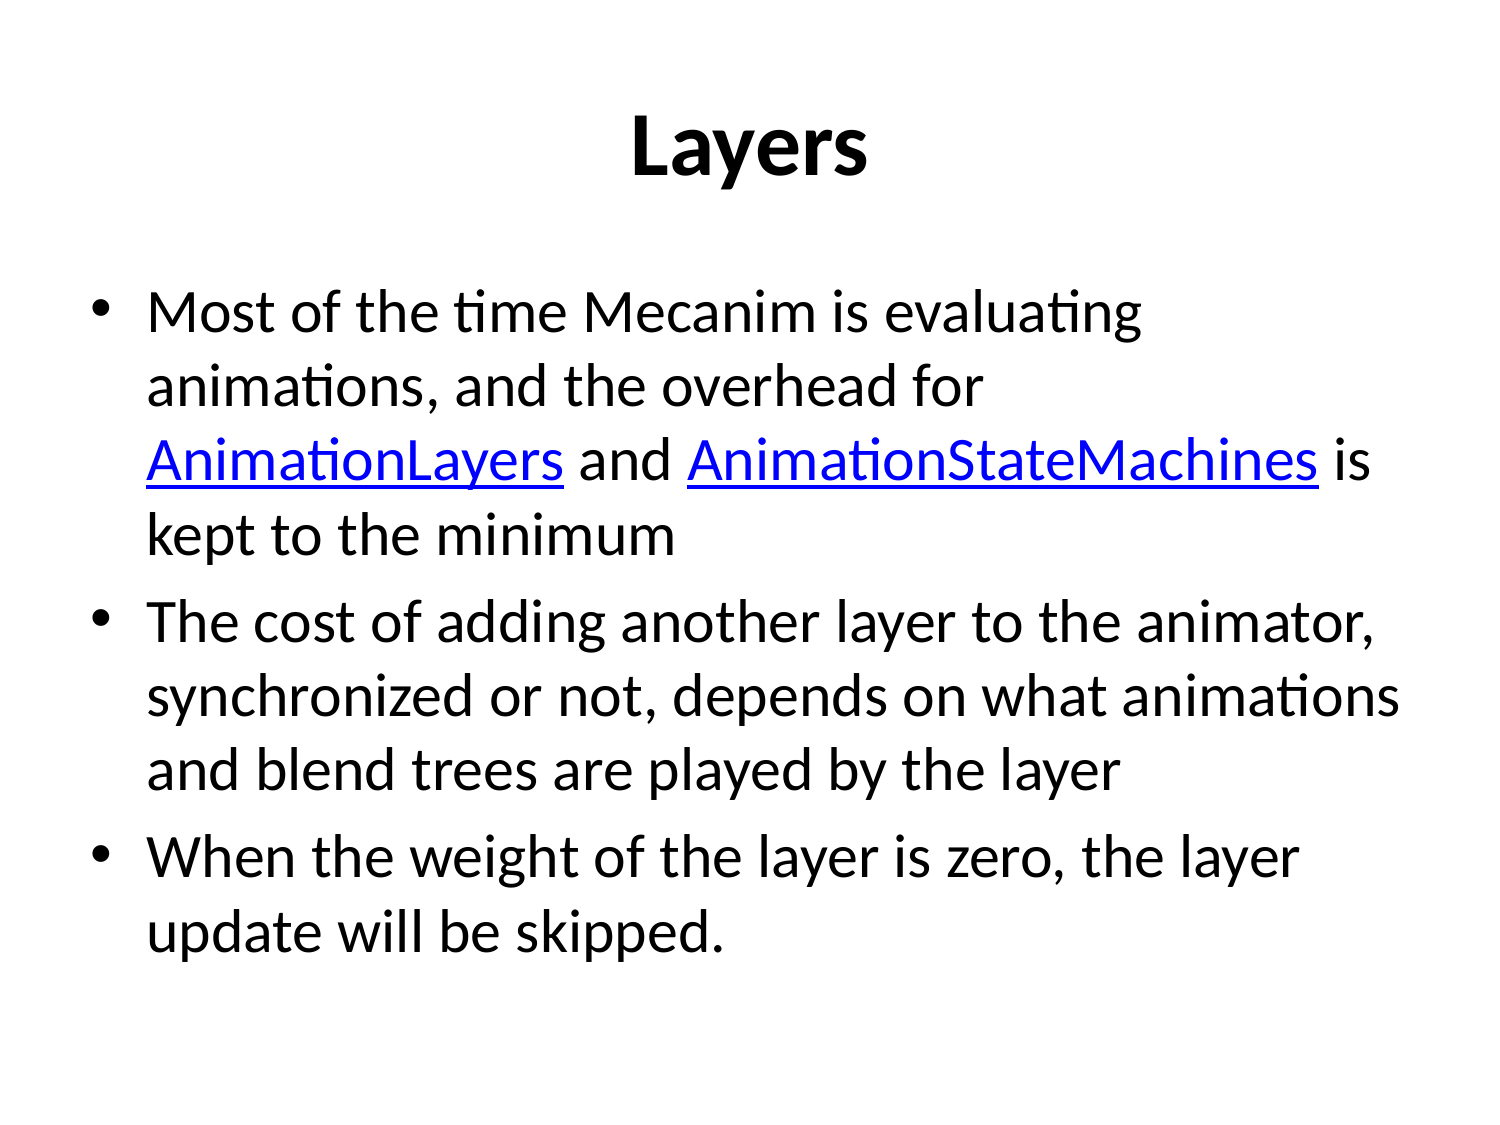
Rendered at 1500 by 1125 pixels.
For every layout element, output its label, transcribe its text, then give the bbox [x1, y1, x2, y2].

title Layers [75, 45, 1425, 233]
list Most of the time Mecanim is evaluating animations, and the overhead for AnimationLayers and AnimationStateMachines is kept to the minimum The cost of adding another layer to the animator, synchronized or not, depends on what animations and blend trees are played by the layer When the weight of the layer is zero, the layer update will be skipped. [75, 262, 1425, 1005]
